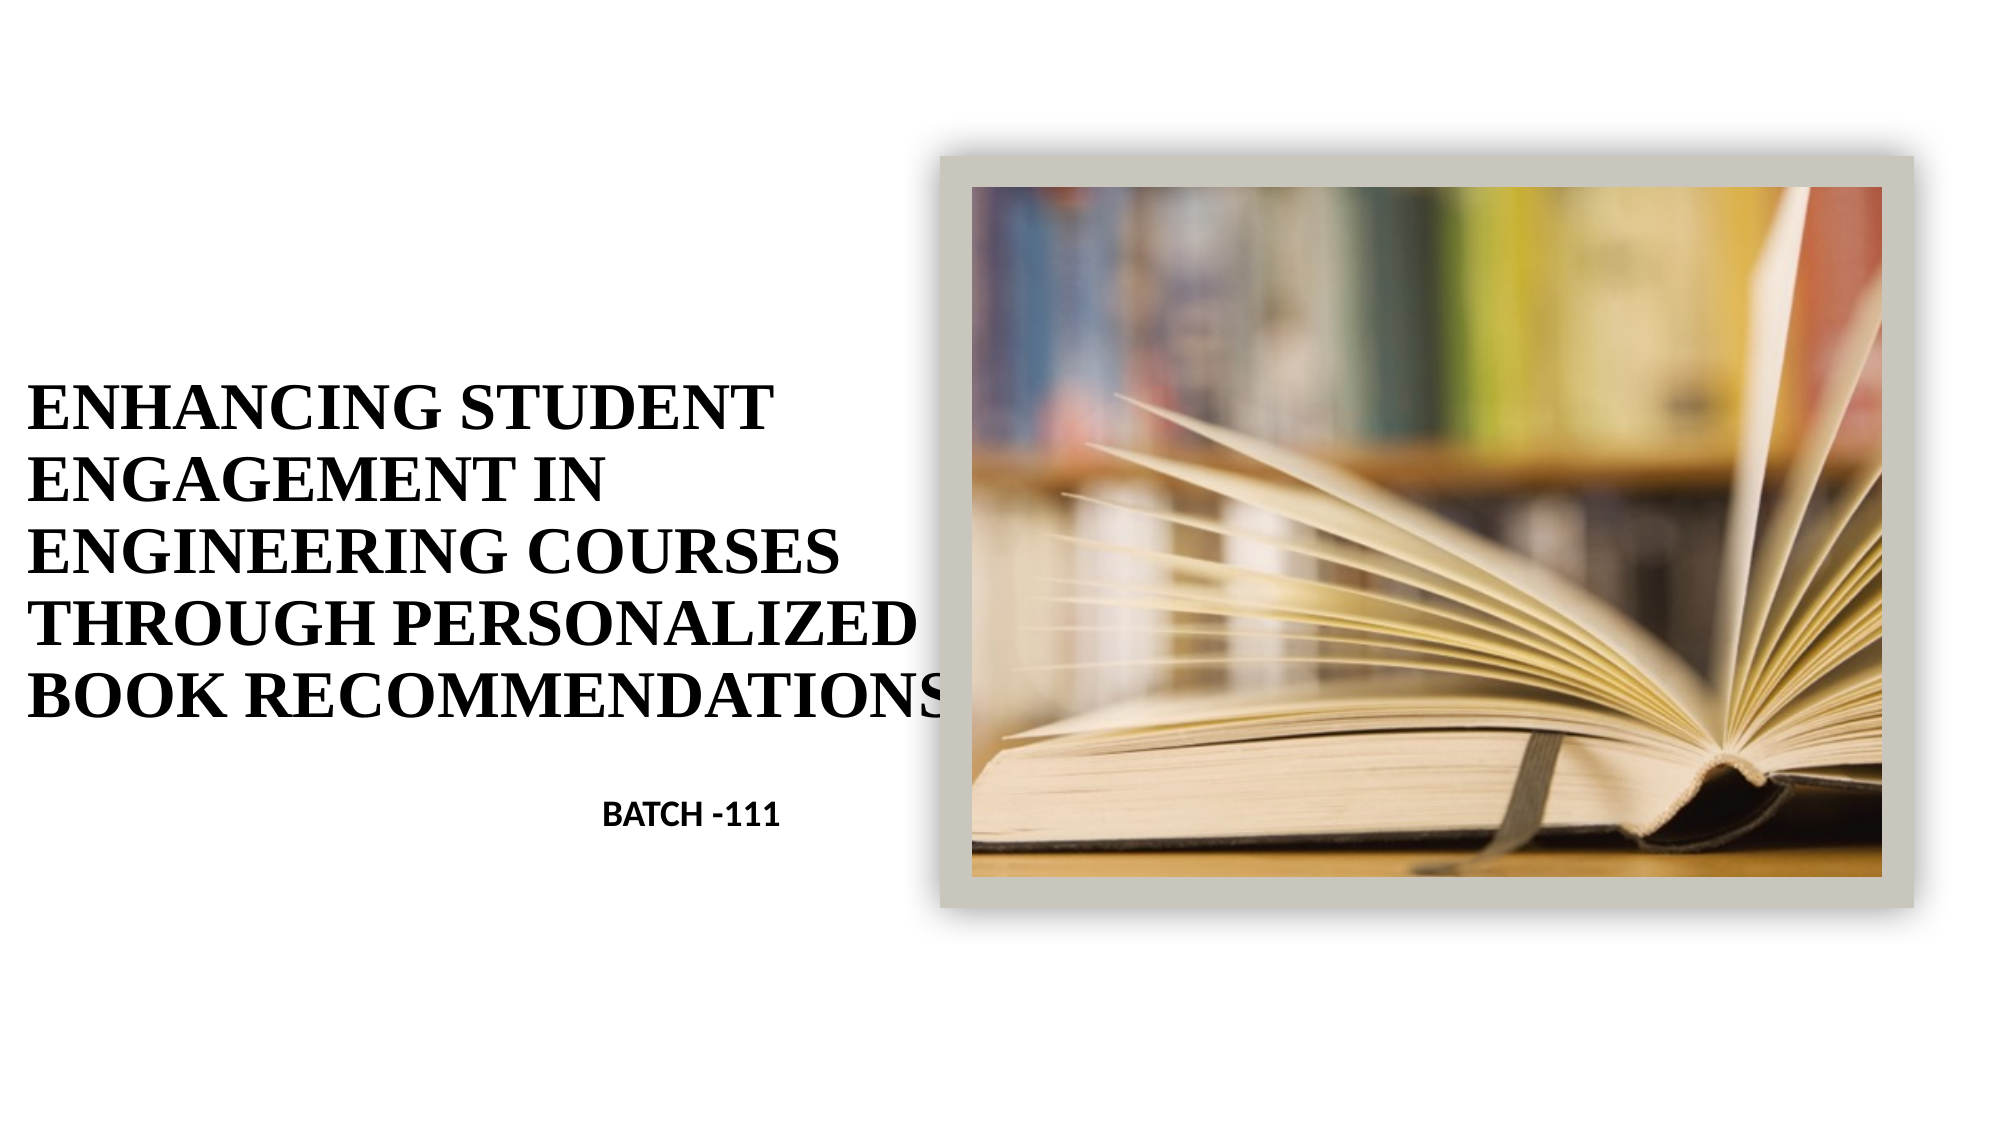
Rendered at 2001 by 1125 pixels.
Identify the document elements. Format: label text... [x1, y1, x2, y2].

title Enhancing student engagement IN ENGINEERING COURSES THROUGH PERSONALIZED BOOK RECOMMENDATIONS [12, 376, 913, 728]
picture [971, 186, 1883, 878]
text_box BATCH -111 [587, 781, 948, 842]
